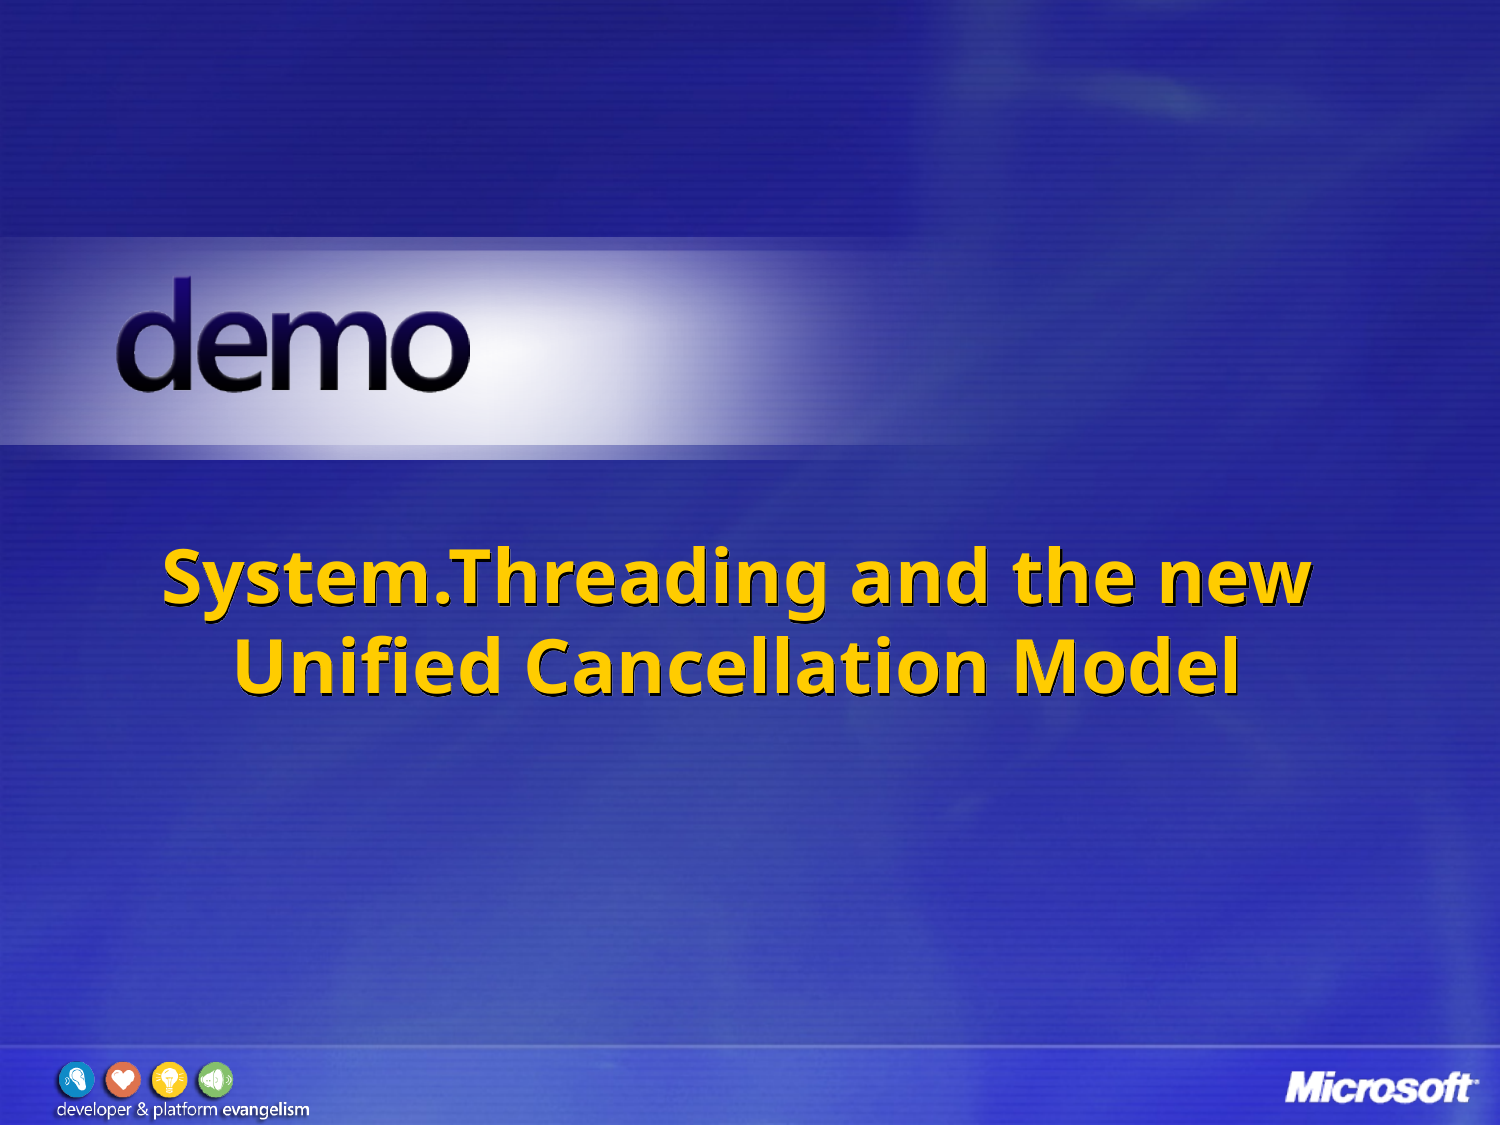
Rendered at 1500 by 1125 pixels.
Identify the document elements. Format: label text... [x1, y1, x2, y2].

picture [0, 0, 1500, 1125]
title System.Threading and the new Unified Cancellation Model [62, 524, 1413, 713]
